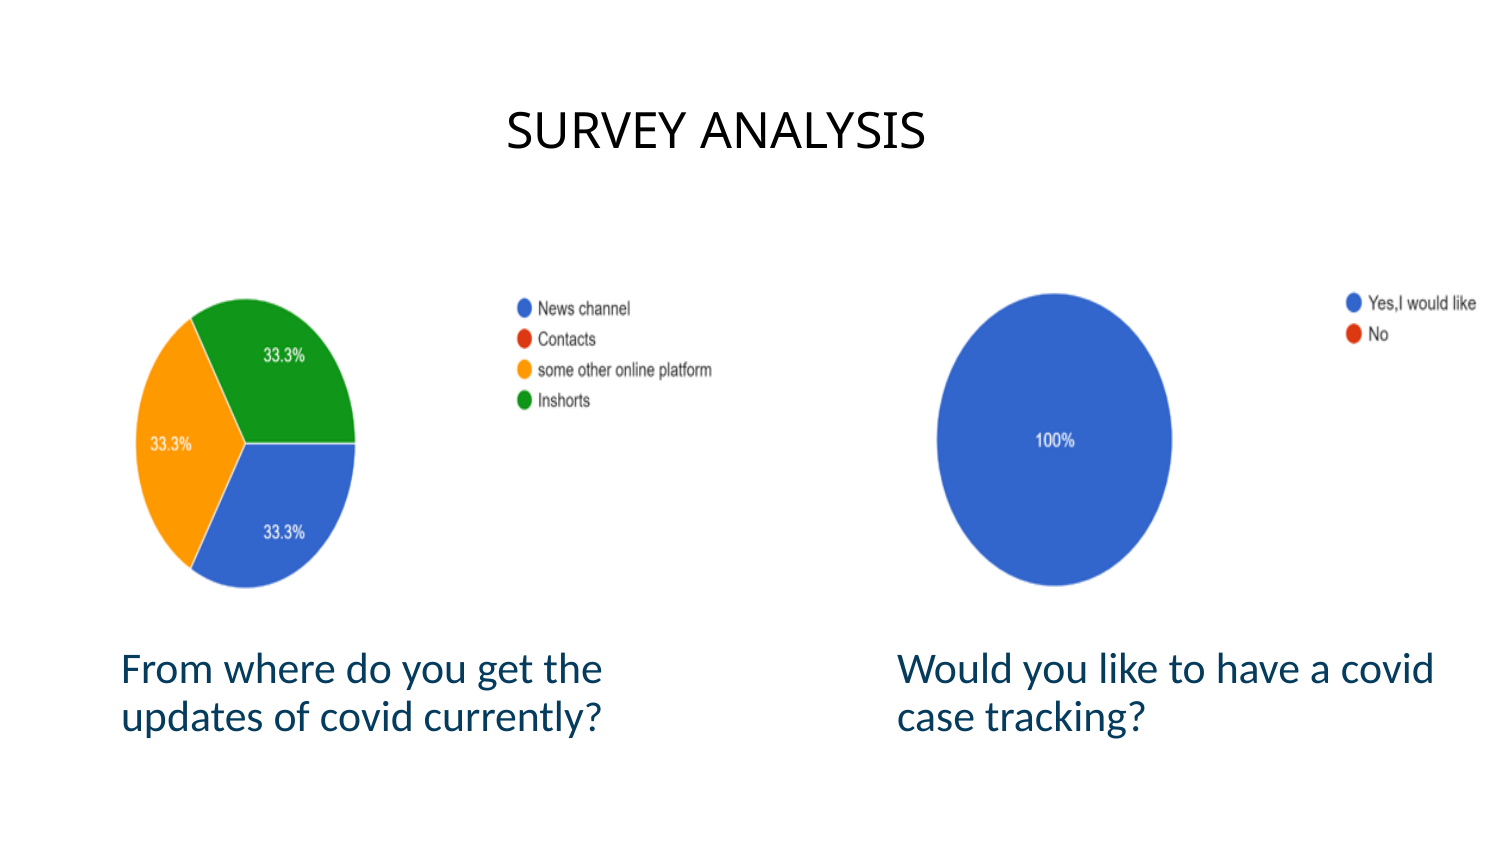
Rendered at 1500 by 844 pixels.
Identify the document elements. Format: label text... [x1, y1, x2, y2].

picture [84, 230, 725, 614]
title From where do you get the updates of covid currently? [106, 674, 638, 756]
title Would you like to have a covid case tracking? [882, 674, 1459, 756]
picture [903, 230, 1500, 614]
title SURVEY ANALYSIS [84, 90, 1350, 185]
